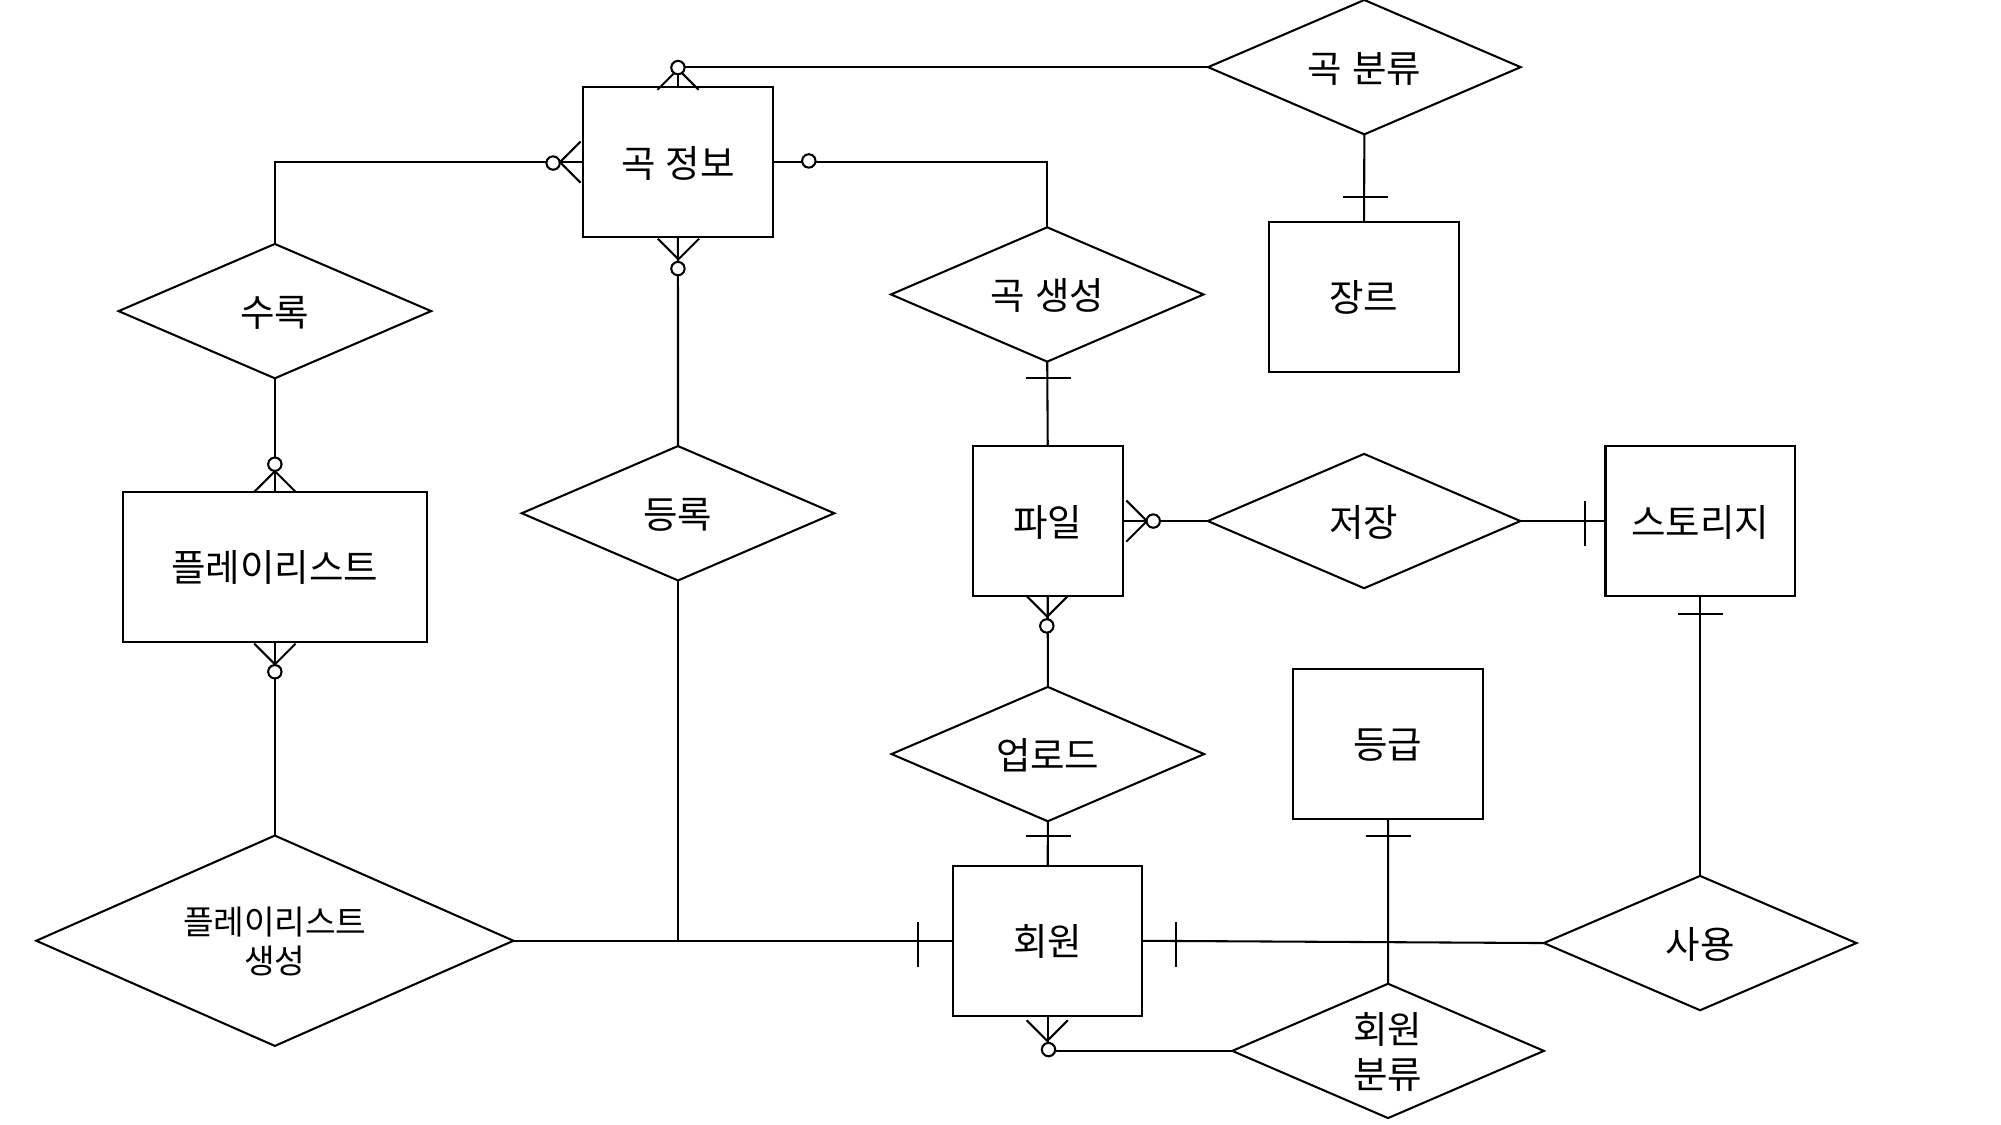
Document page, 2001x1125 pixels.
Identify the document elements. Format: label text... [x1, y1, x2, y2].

text_box 등급 [1292, 668, 1484, 820]
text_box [1177, 940, 1387, 944]
text_box [657, 237, 677, 260]
text_box 회원 [952, 865, 1143, 1017]
text_box 곡 분류 [1208, 0, 1524, 135]
text_box [656, 73, 674, 91]
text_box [1142, 940, 1175, 944]
text_box [679, 237, 700, 261]
text_box [267, 456, 274, 472]
text_box 사용 [1544, 875, 1860, 1012]
text_box [275, 472, 297, 493]
text_box [253, 472, 274, 493]
text_box 수록 [115, 243, 388, 380]
text_box 회원 분류 [1232, 983, 1547, 1120]
text_box 저장 [1207, 452, 1521, 590]
text_box 업로드 [954, 686, 1207, 822]
text_box [1040, 1042, 1056, 1058]
text_box [1048, 618, 1055, 634]
text_box [1048, 595, 1069, 618]
text_box [267, 664, 274, 680]
text_box [670, 261, 677, 277]
text_box 곡 생성 [943, 226, 1207, 363]
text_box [677, 67, 1209, 88]
text_box 장르 [1268, 221, 1460, 373]
text_box [1145, 513, 1162, 521]
text_box 곡 정보 [582, 86, 774, 238]
text_box 스토리지 [1604, 445, 1796, 597]
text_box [1389, 940, 1544, 944]
text_box [801, 153, 817, 169]
text_box [670, 59, 686, 76]
text_box [1025, 595, 1047, 618]
text_box [1145, 522, 1161, 529]
text_box 파일 [972, 445, 1124, 597]
text_box [561, 140, 582, 184]
text_box [1125, 499, 1146, 521]
text_box [1025, 1019, 1047, 1043]
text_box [677, 580, 954, 940]
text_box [1047, 1015, 1233, 1051]
text_box [545, 155, 561, 171]
text_box [1125, 522, 1146, 543]
text_box [679, 261, 686, 277]
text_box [877, 57, 943, 67]
text_box [1039, 618, 1047, 634]
text_box 플레이리스트 [122, 491, 428, 643]
text_box 등록 [519, 445, 837, 582]
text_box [388, 48, 470, 358]
text_box 플레이리스트 생성 [33, 834, 515, 1048]
text_box [275, 663, 283, 680]
text_box [275, 456, 283, 472]
text_box [275, 642, 297, 664]
text_box [253, 642, 274, 664]
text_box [877, 88, 943, 332]
